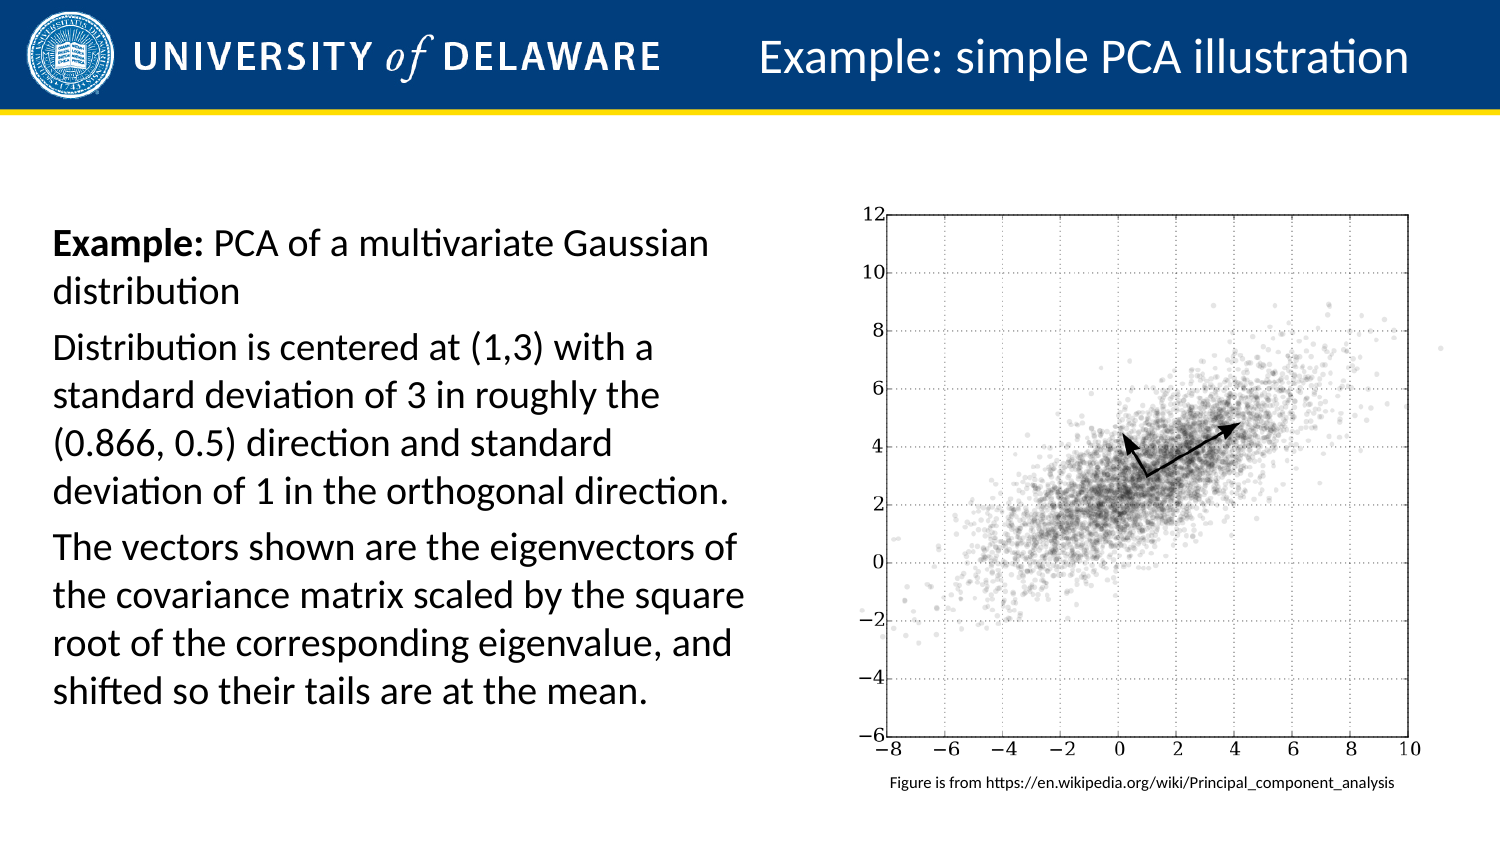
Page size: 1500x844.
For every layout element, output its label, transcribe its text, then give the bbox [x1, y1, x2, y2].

list Example: PCA of a multivariate Gaussian distribution Distribution is centered at (1,3) with a standard deviation of 3 in roughly the (0.866, 0.5) direction and standard deviation of 1 in the orthogonal direction. The vectors shown are the eigenvectors of the covariance matrix scaled by the square root of the corresponding eigenvalue, and shifted so their tails are at the mean. [37, 208, 763, 766]
title Example: simple PCA illustration [675, 9, 1425, 97]
picture [0, 0, 1500, 844]
